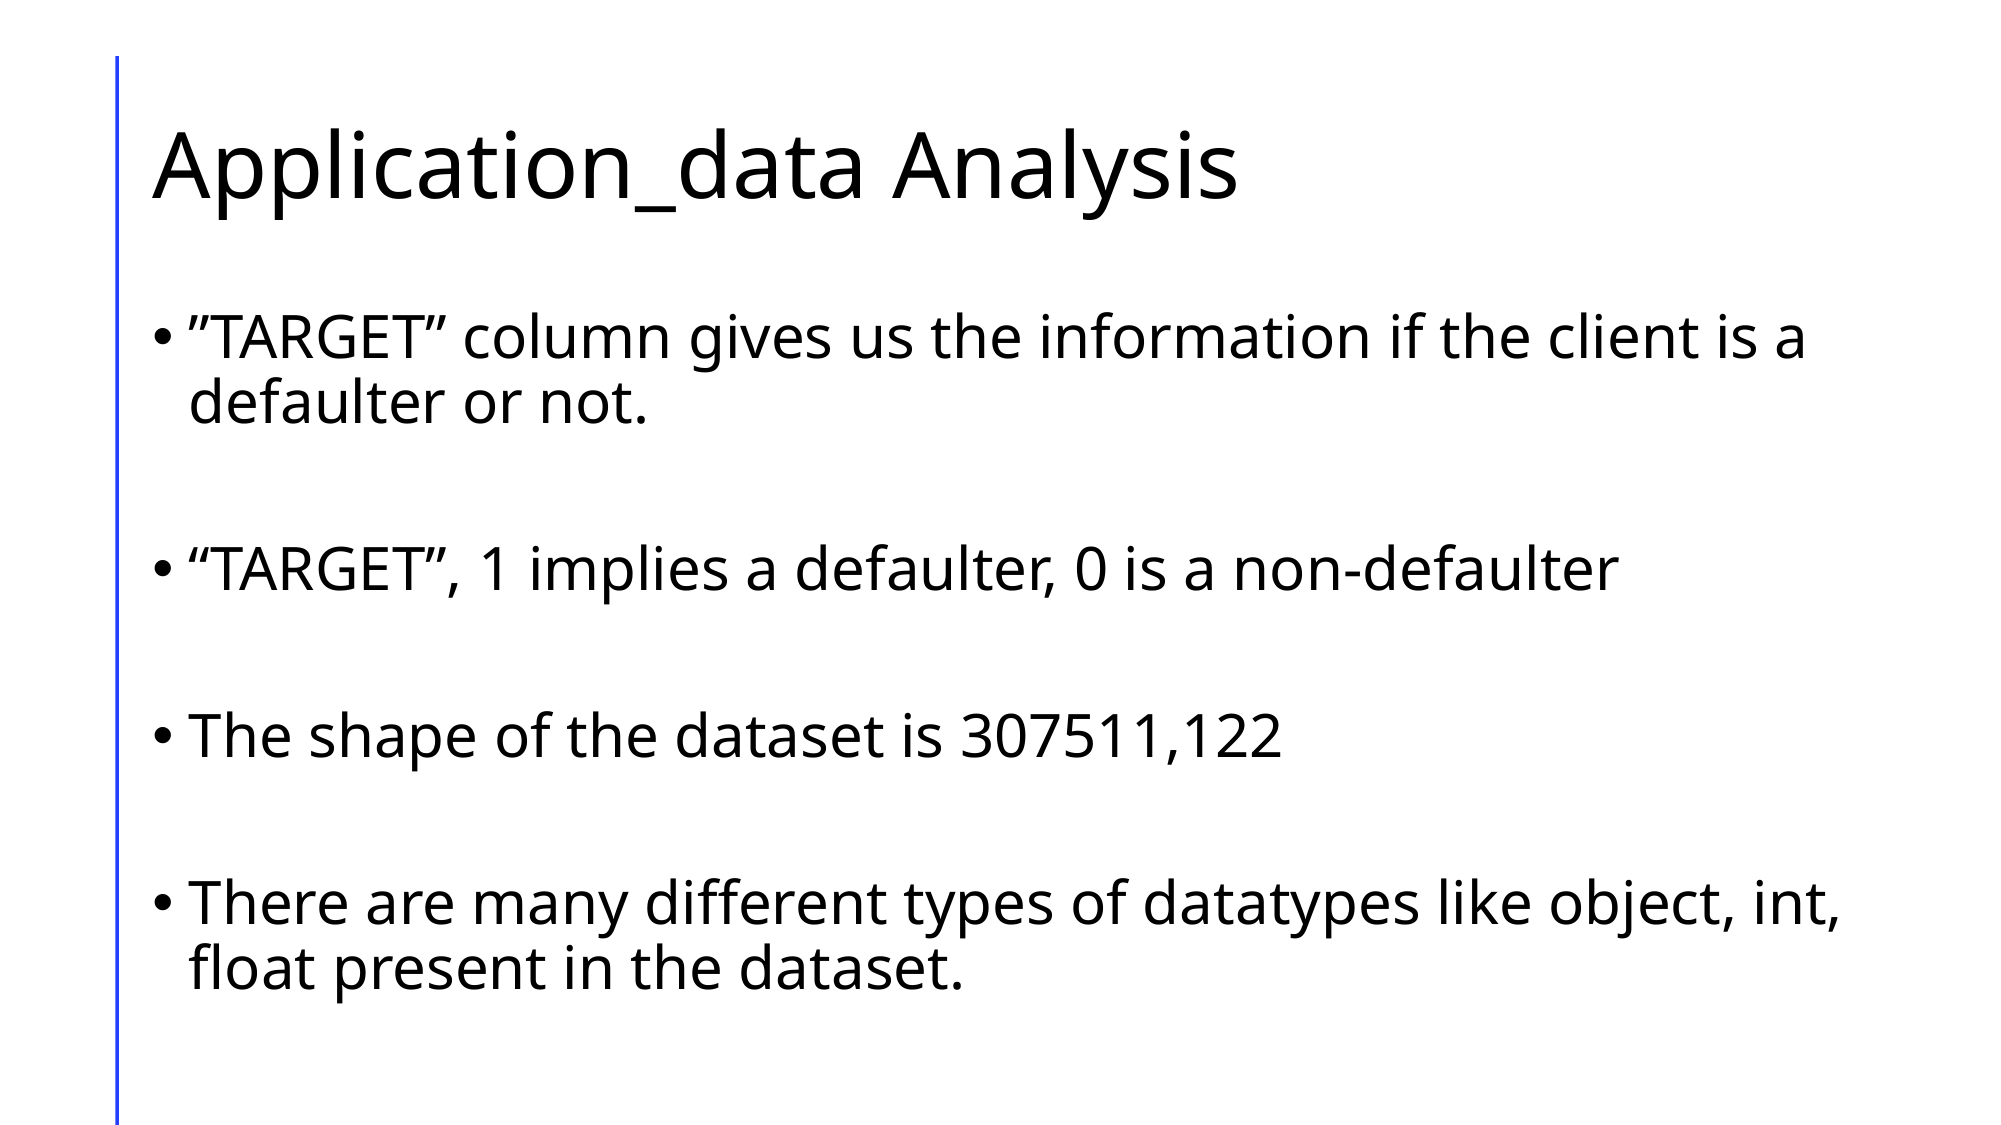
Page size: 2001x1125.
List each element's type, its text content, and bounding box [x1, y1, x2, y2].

title Application_data Analysis [137, 59, 1863, 278]
list ”TARGET” column gives us the information if the client is a defaulter or not. “TARGET”, 1 implies a defaulter, 0 is a non-defaulter The shape of the dataset is 307511,122 There are many different types of datatypes like object, int, float present in the dataset. [137, 299, 1863, 1014]
